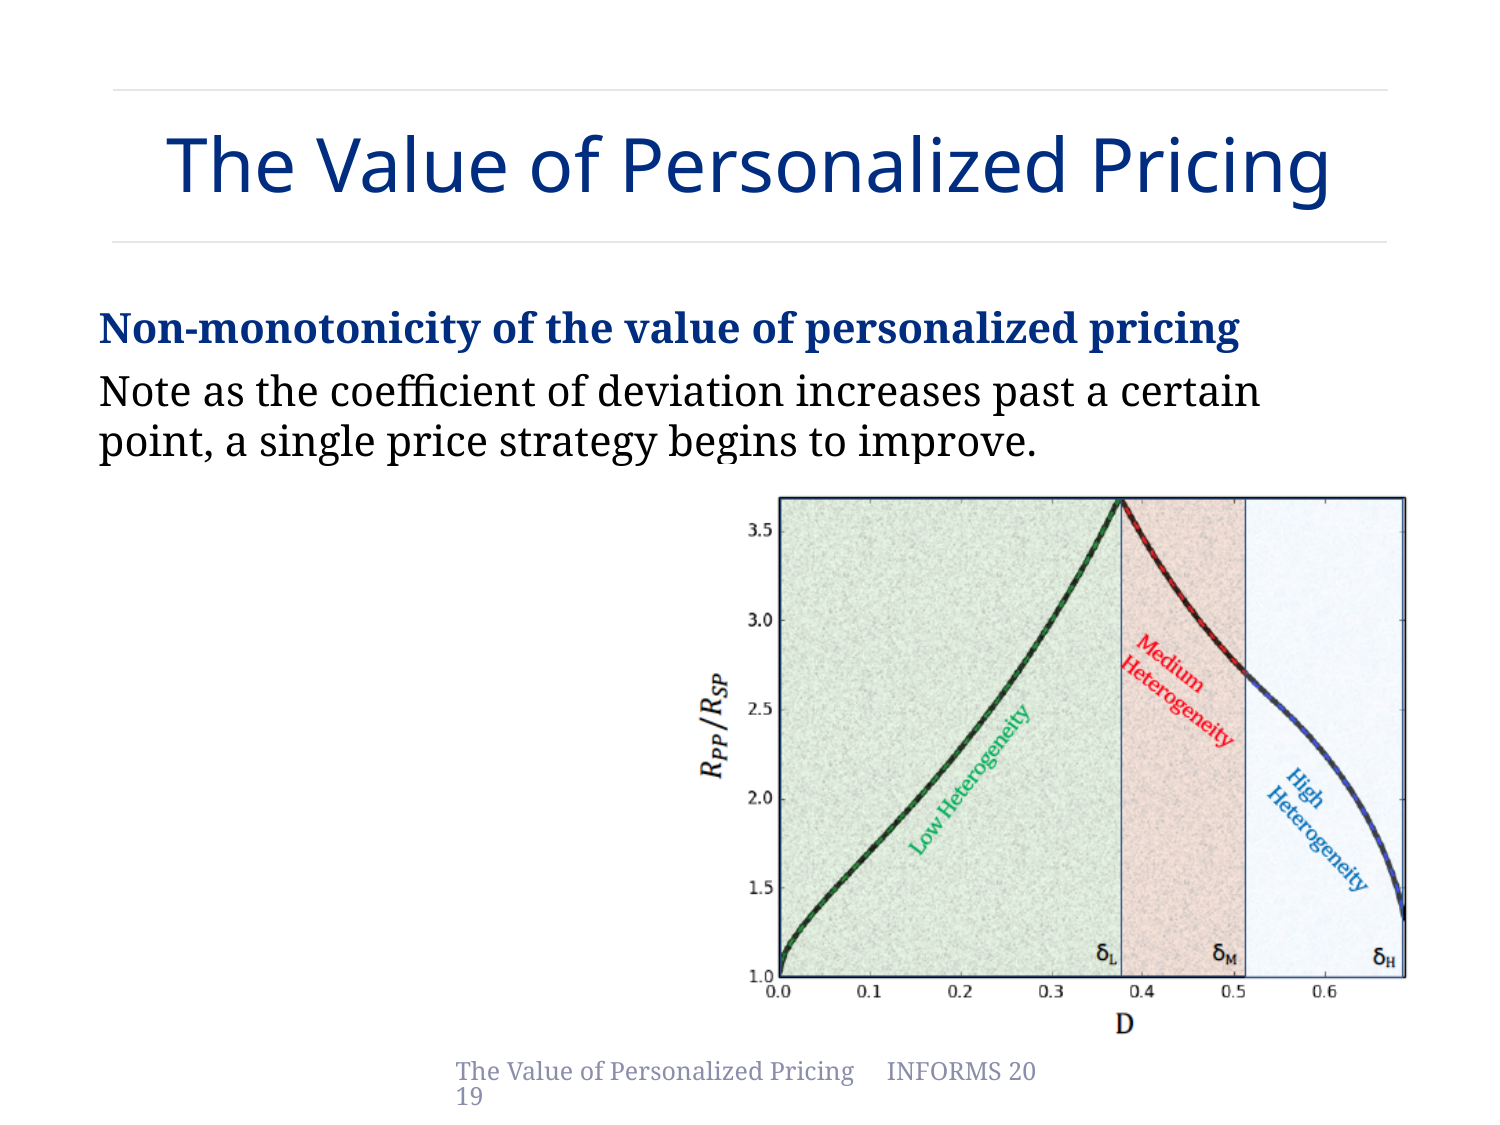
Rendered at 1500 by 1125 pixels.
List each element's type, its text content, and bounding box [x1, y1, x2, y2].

footer The Value of Personalized Pricing INFORMS 2019 [440, 1042, 1060, 1103]
picture [681, 464, 1438, 1039]
list Non-monotonicity of the value of personalized pricing Note as the coefficient of deviation increases past a certain point, a single price strategy begins to improve. [83, 289, 1397, 598]
title The Value of Personalized Pricing [103, 59, 1397, 278]
